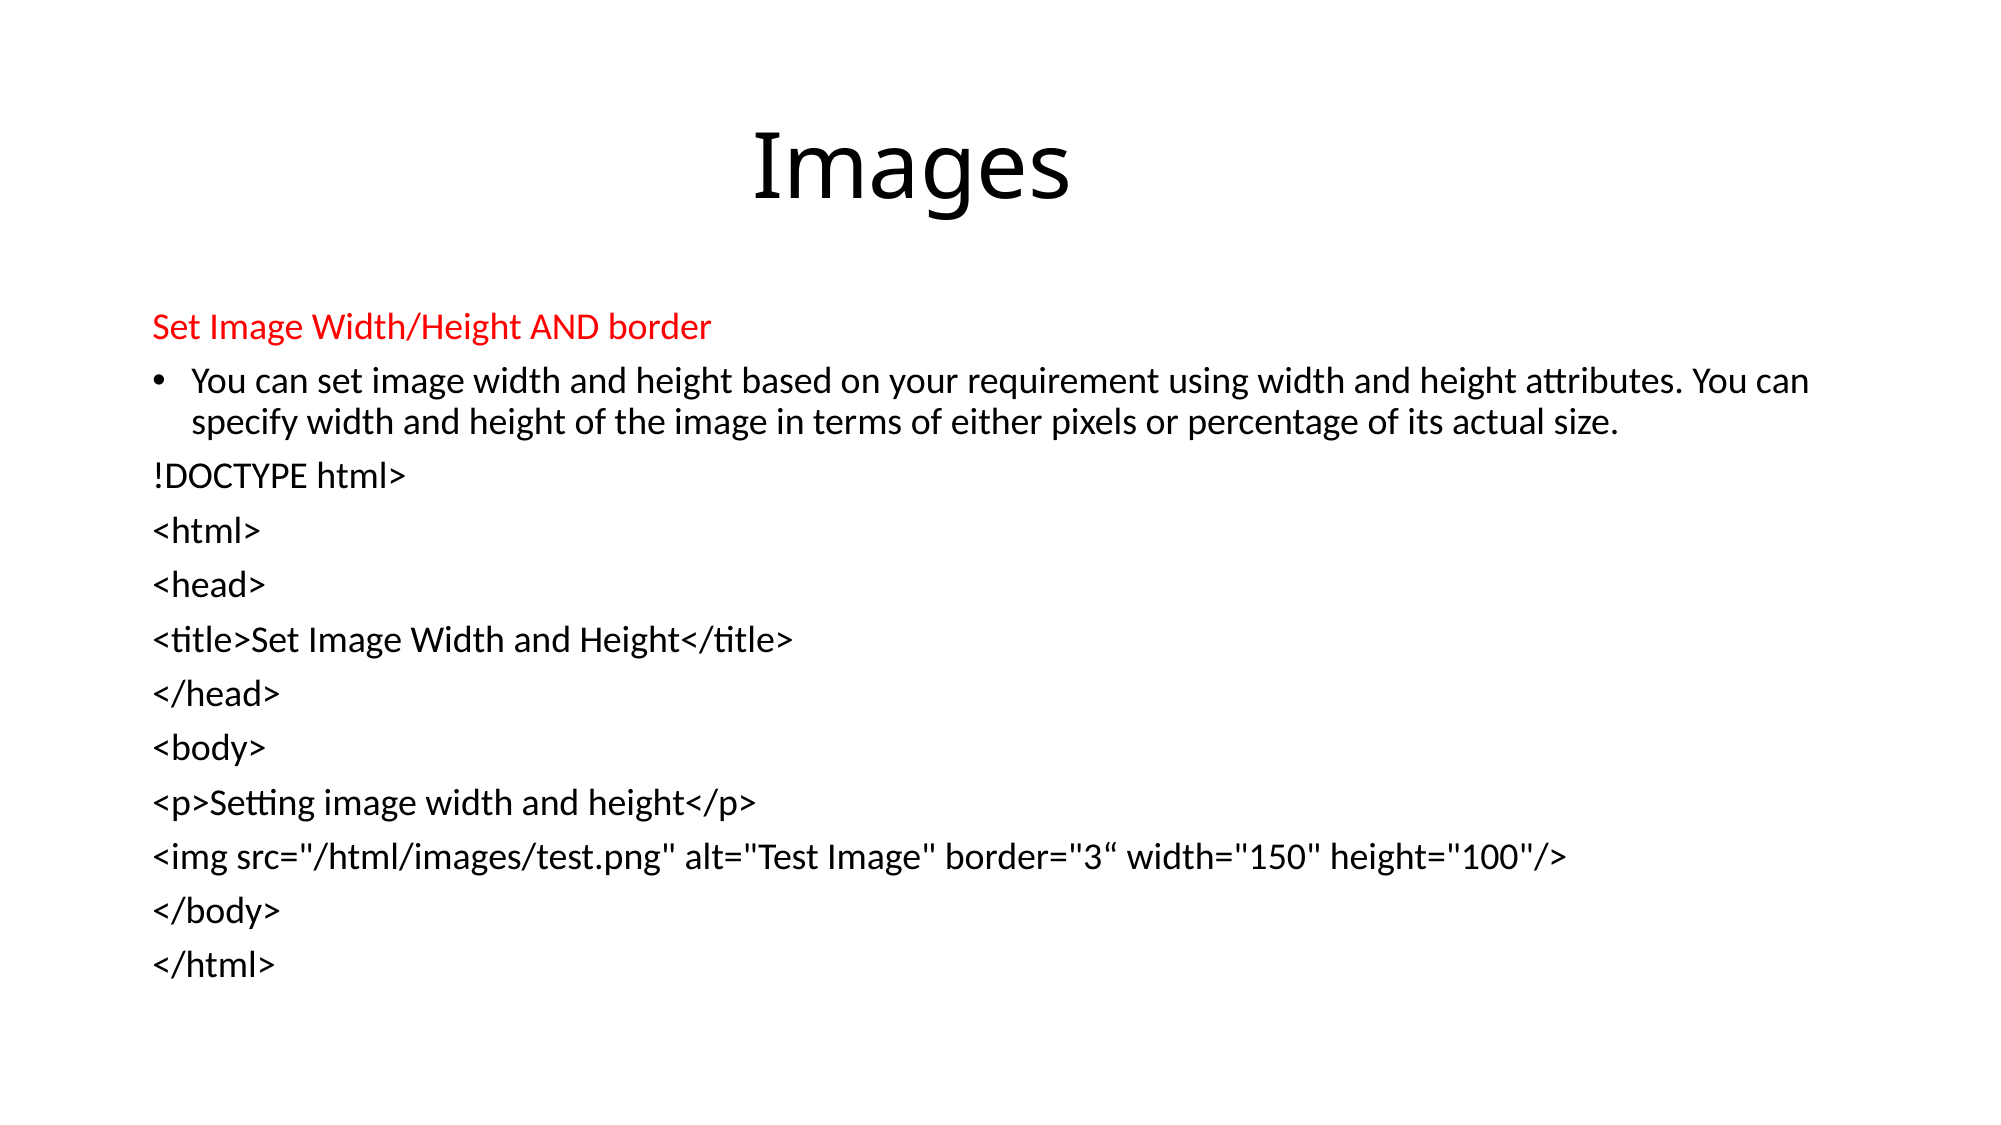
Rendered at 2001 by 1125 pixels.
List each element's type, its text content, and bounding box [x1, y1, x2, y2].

title Images [137, 59, 1863, 278]
list Set Image Width/Height AND border You can set image width and height based on your requirement using width and height attributes. You can specify width and height of the image in terms of either pixels or percentage of its actual size. !DOCTYPE html> <html> <head> <title>Set Image Width and Height</title> </head> <body> <p>Setting image width and height</p> <img src="/html/images/test.png" alt="Test Image" border="3“ width="150" height="100"/> </body> </html> [137, 299, 1863, 1014]
